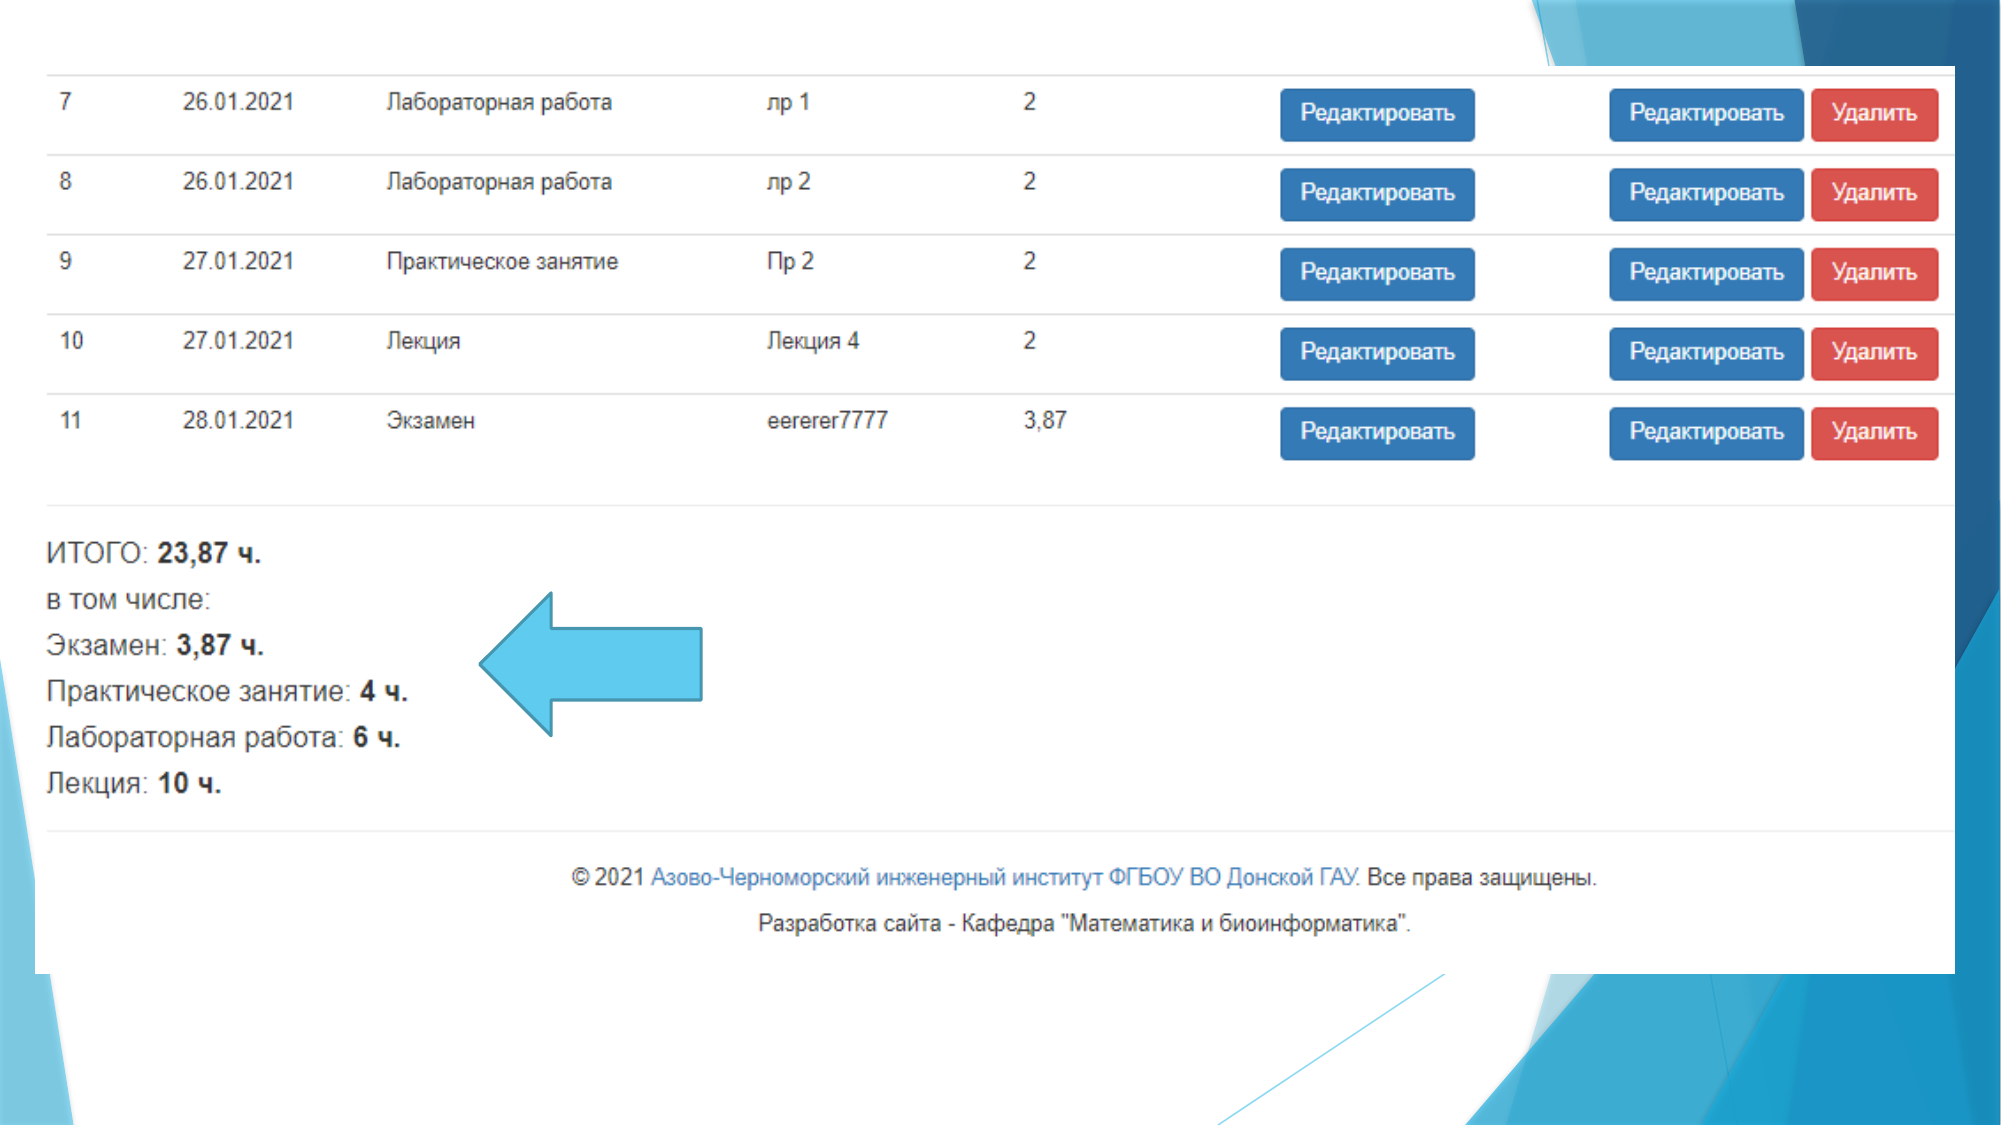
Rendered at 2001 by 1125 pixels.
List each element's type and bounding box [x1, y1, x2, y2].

picture [35, 65, 1956, 975]
